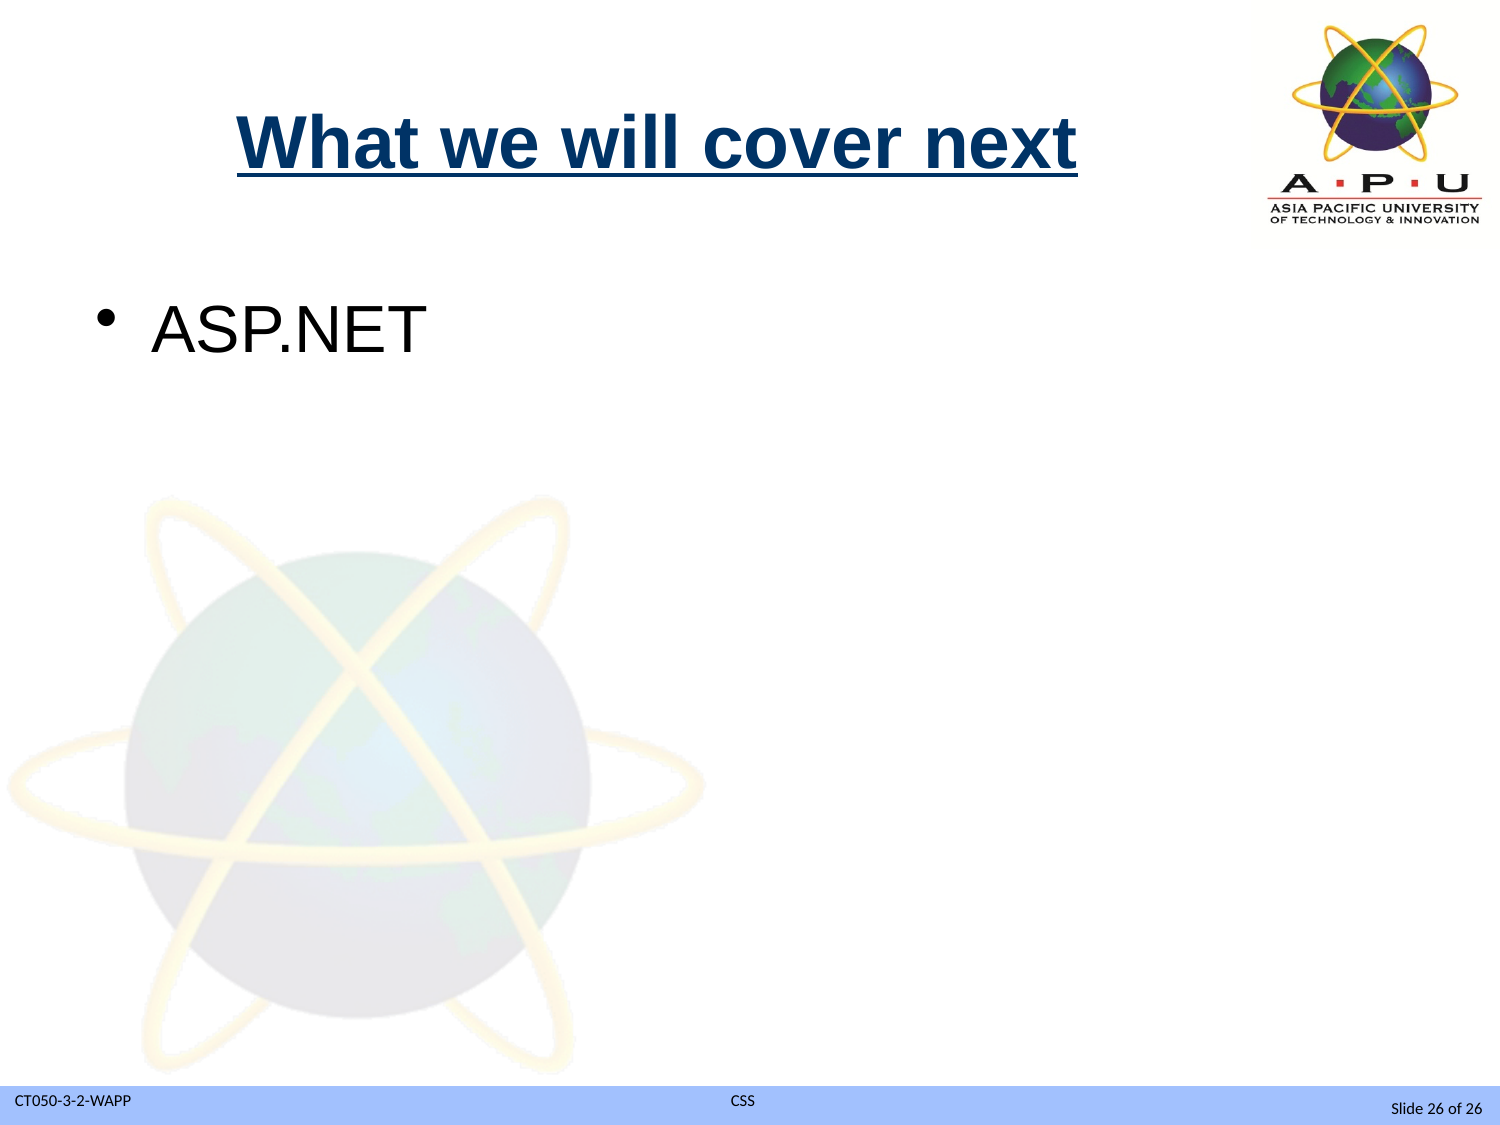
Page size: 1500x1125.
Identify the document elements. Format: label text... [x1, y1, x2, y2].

picture [1251, 0, 1500, 249]
title What we will cover next [217, 37, 1098, 241]
list ASP.NET [79, 278, 1430, 1021]
